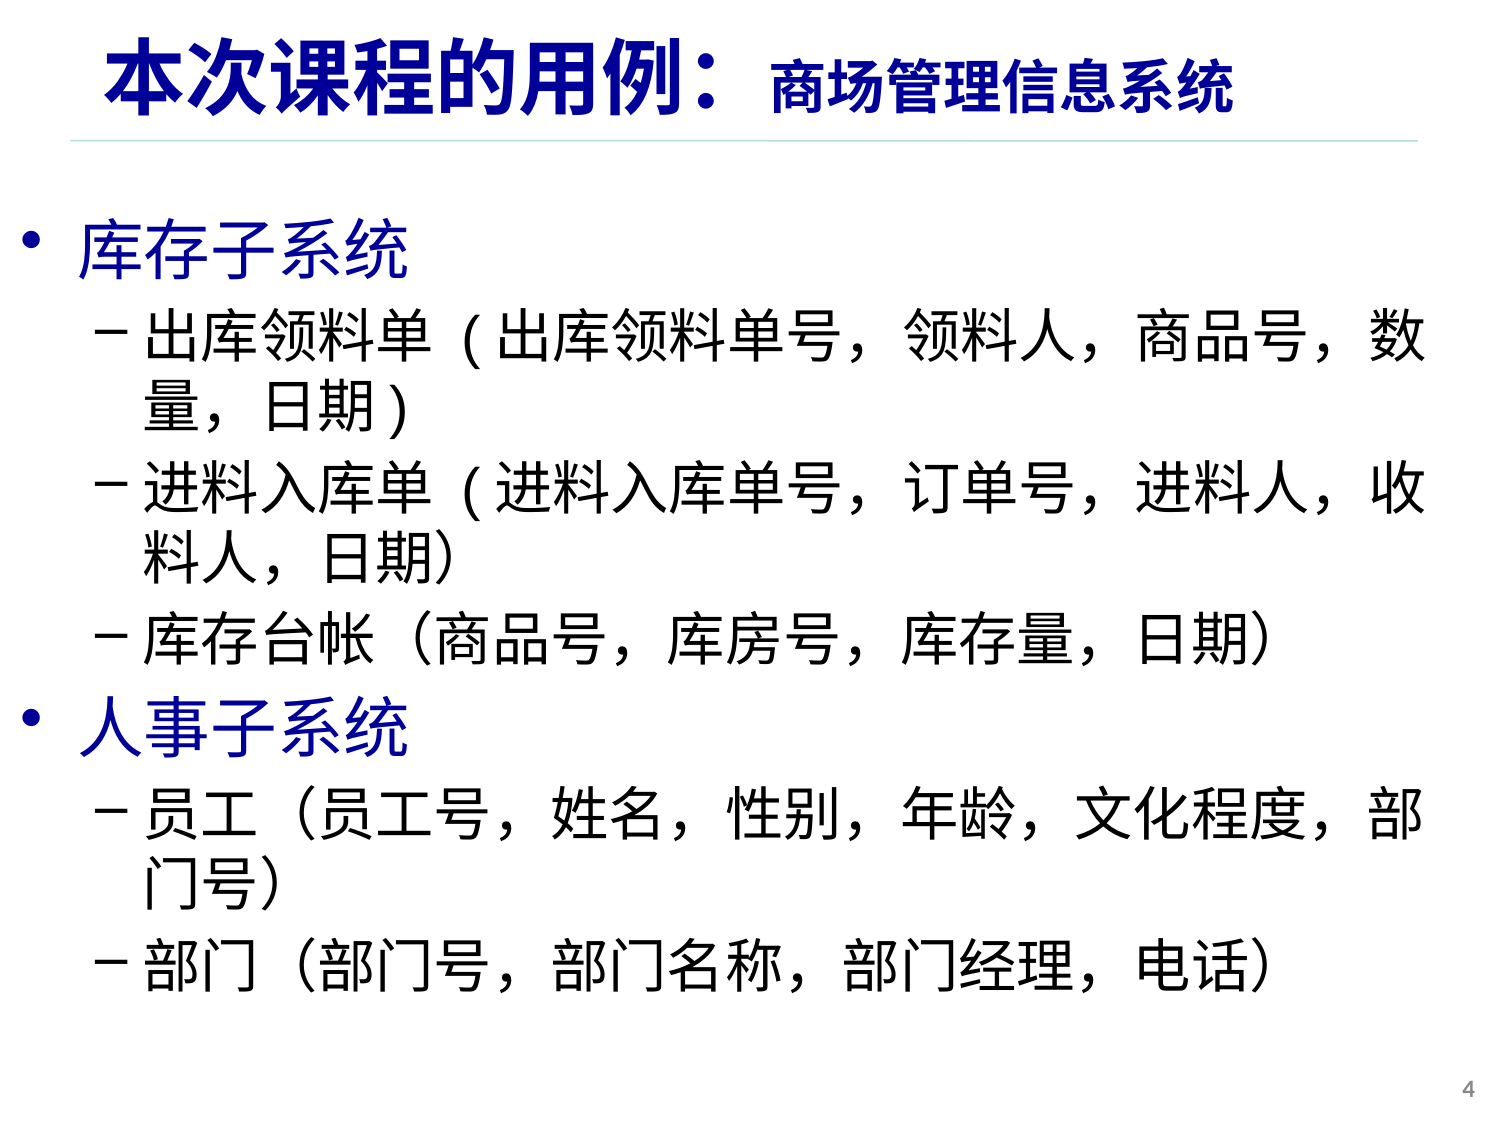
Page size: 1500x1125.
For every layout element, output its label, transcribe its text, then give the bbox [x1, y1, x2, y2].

text_box 4 [1139, 1057, 1490, 1118]
list 库存子系统 出库领料单 (出库领料单号，领料人，商品号，数量，日期) 进料入库单 (进料入库单号，订单号，进料人，收料人，日期） 库存台帐（商品号，库房号，库存量，日期） 人事子系统 员工（员工号，姓名，性别，年龄，文化程度，部门号） 部门（部门号，部门名称，部门经理，电话） [5, 199, 1469, 1088]
title 本次课程的用例：商场管理信息系统 [87, 7, 1401, 144]
